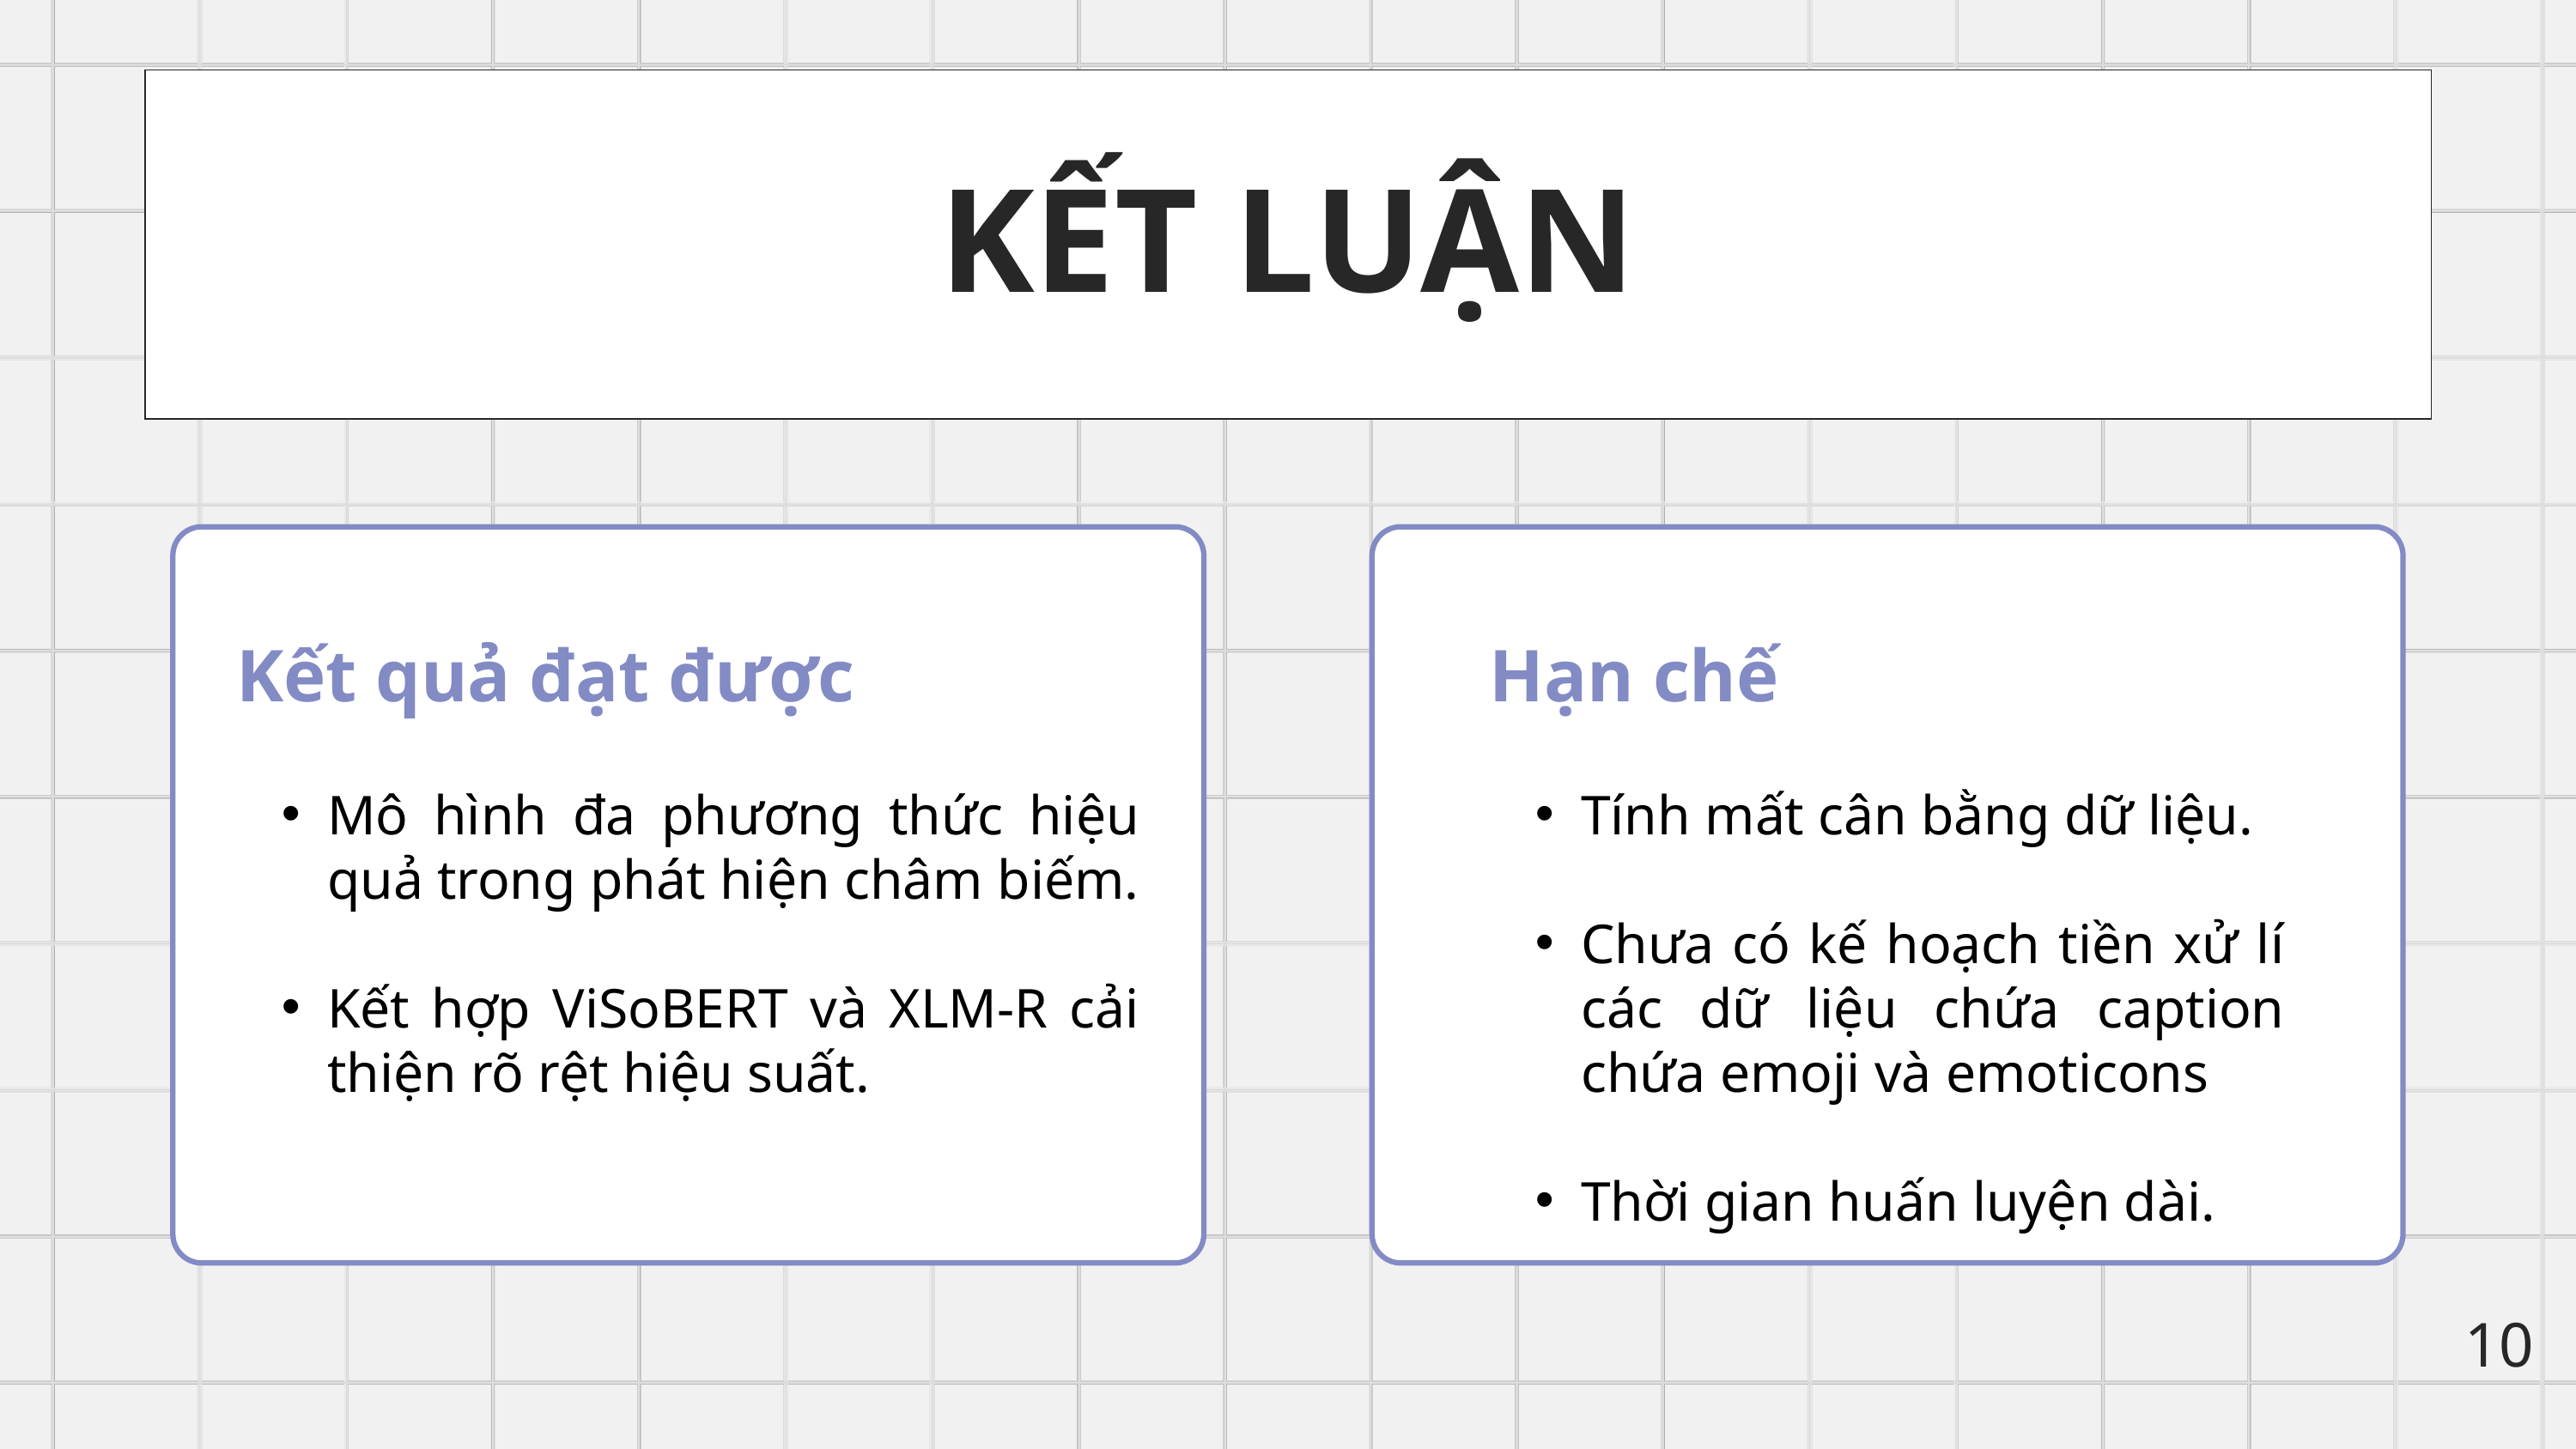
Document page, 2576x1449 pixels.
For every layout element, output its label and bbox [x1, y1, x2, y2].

text_box [173, 526, 1205, 1264]
text_box [1371, 526, 2403, 1264]
text_box [0, 0, 2576, 1449]
text_box [144, 70, 2432, 420]
